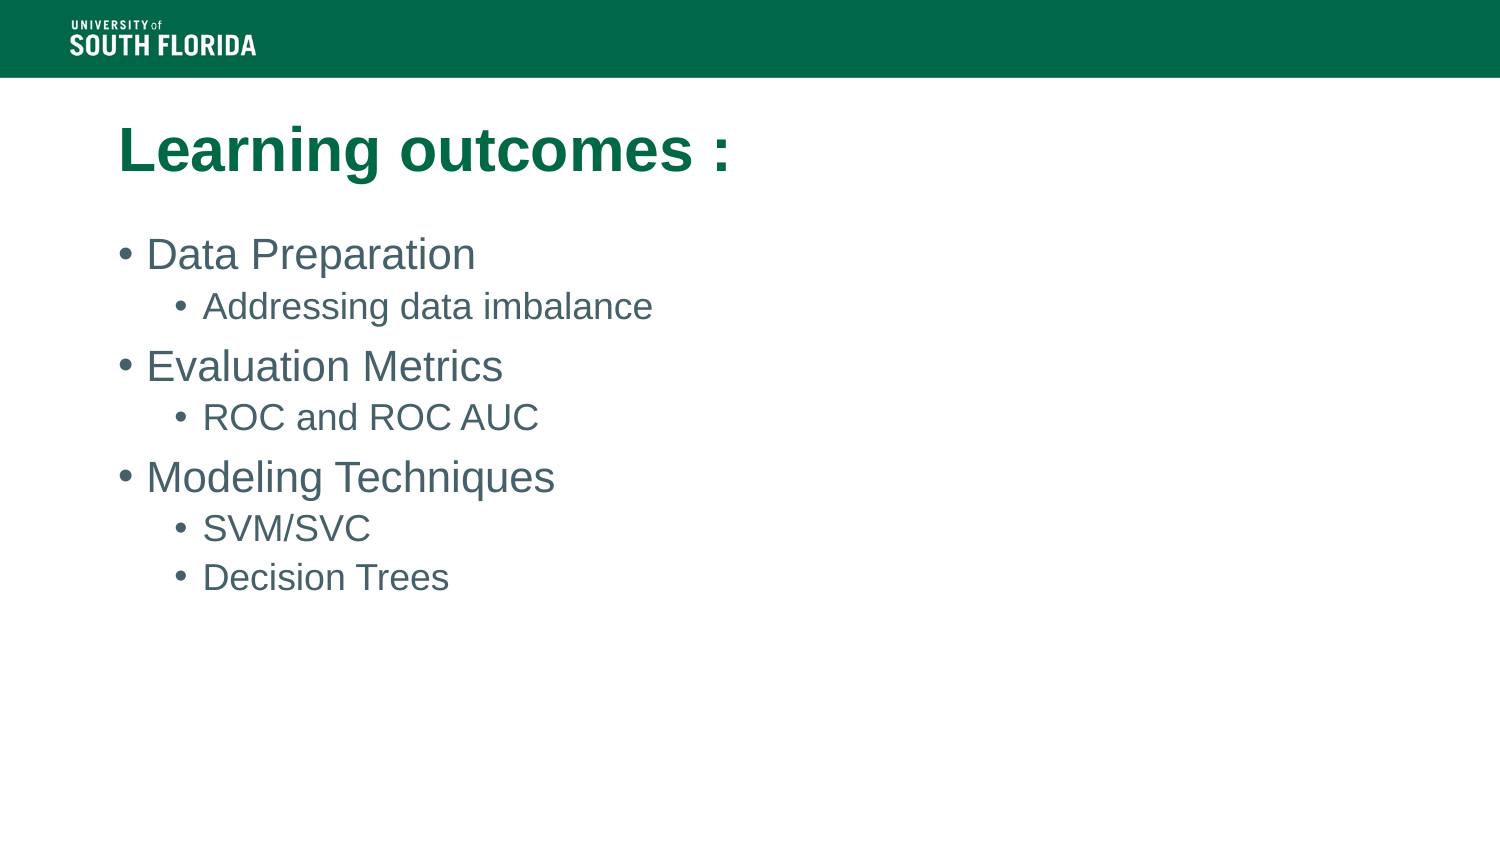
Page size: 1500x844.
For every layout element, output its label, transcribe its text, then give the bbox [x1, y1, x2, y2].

picture [0, 0, 1500, 844]
title Learning outcomes : [103, 94, 1397, 208]
list Data Preparation Addressing data imbalance Evaluation Metrics ROC and ROC AUC Modeling Techniques SVM/SVC Decision Trees [103, 224, 1397, 760]
